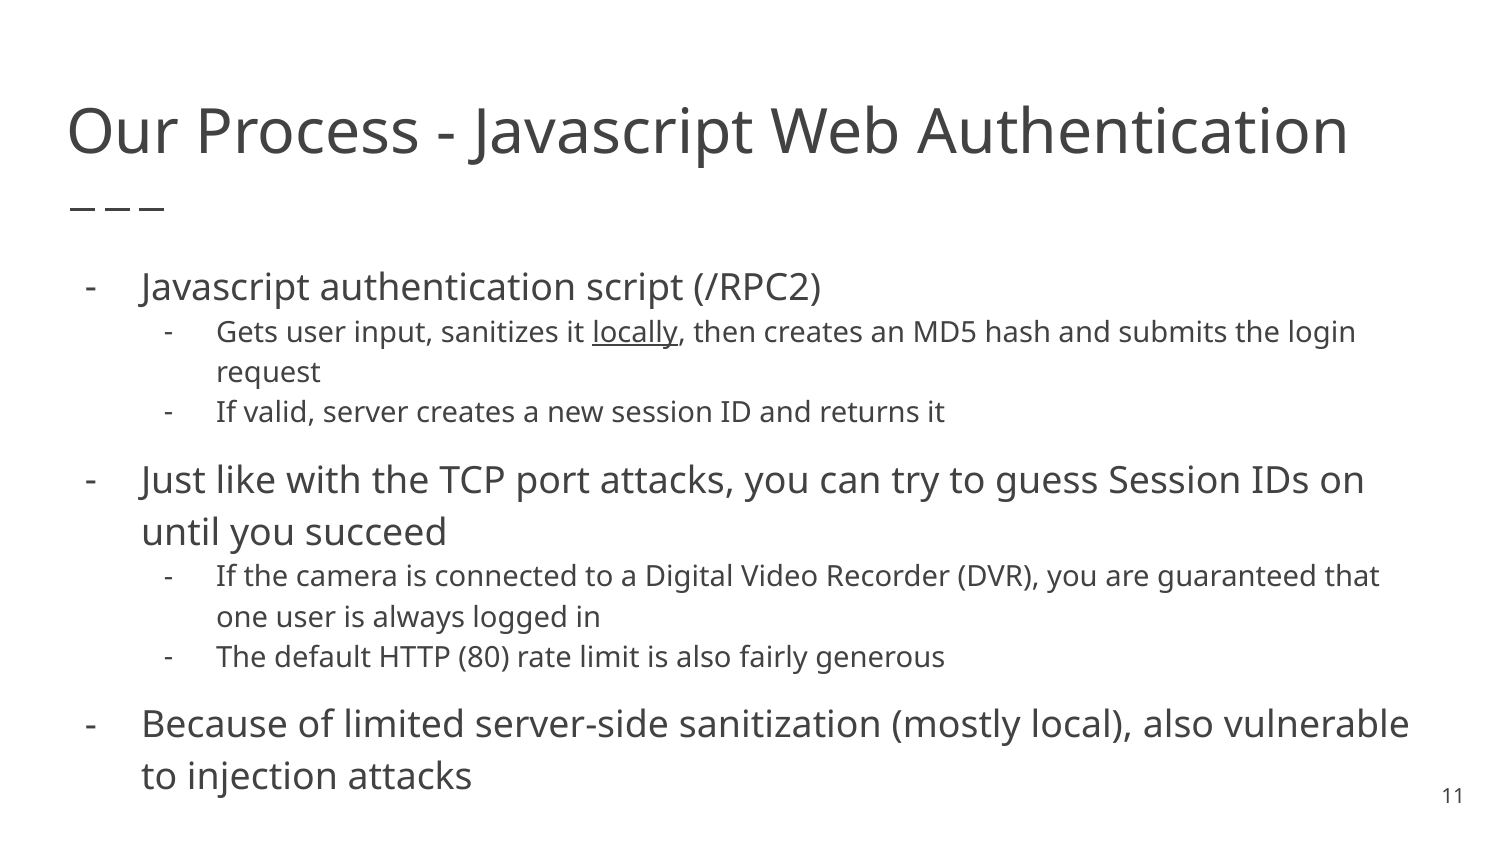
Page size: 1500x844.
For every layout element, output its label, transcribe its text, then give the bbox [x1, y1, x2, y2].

list Javascript authentication script (/RPC2) Gets user input, sanitizes it locally, then creates an MD5 hash and submits the login request If valid, server creates a new session ID and returns it Just like with the TCP port attacks, you can try to guess Session IDs on until you succeed If the camera is connected to a Digital Video Recorder (DVR), you are guaranteed that one user is always logged in The default HTTP (80) rate limit is also fairly generous Because of limited server-side sanitization (mostly local), also vulnerable to injection attacks [51, 240, 1449, 750]
slide_number ‹#› [1389, 764, 1480, 830]
title Our Process - Javascript Web Authentication [51, 61, 1449, 182]
